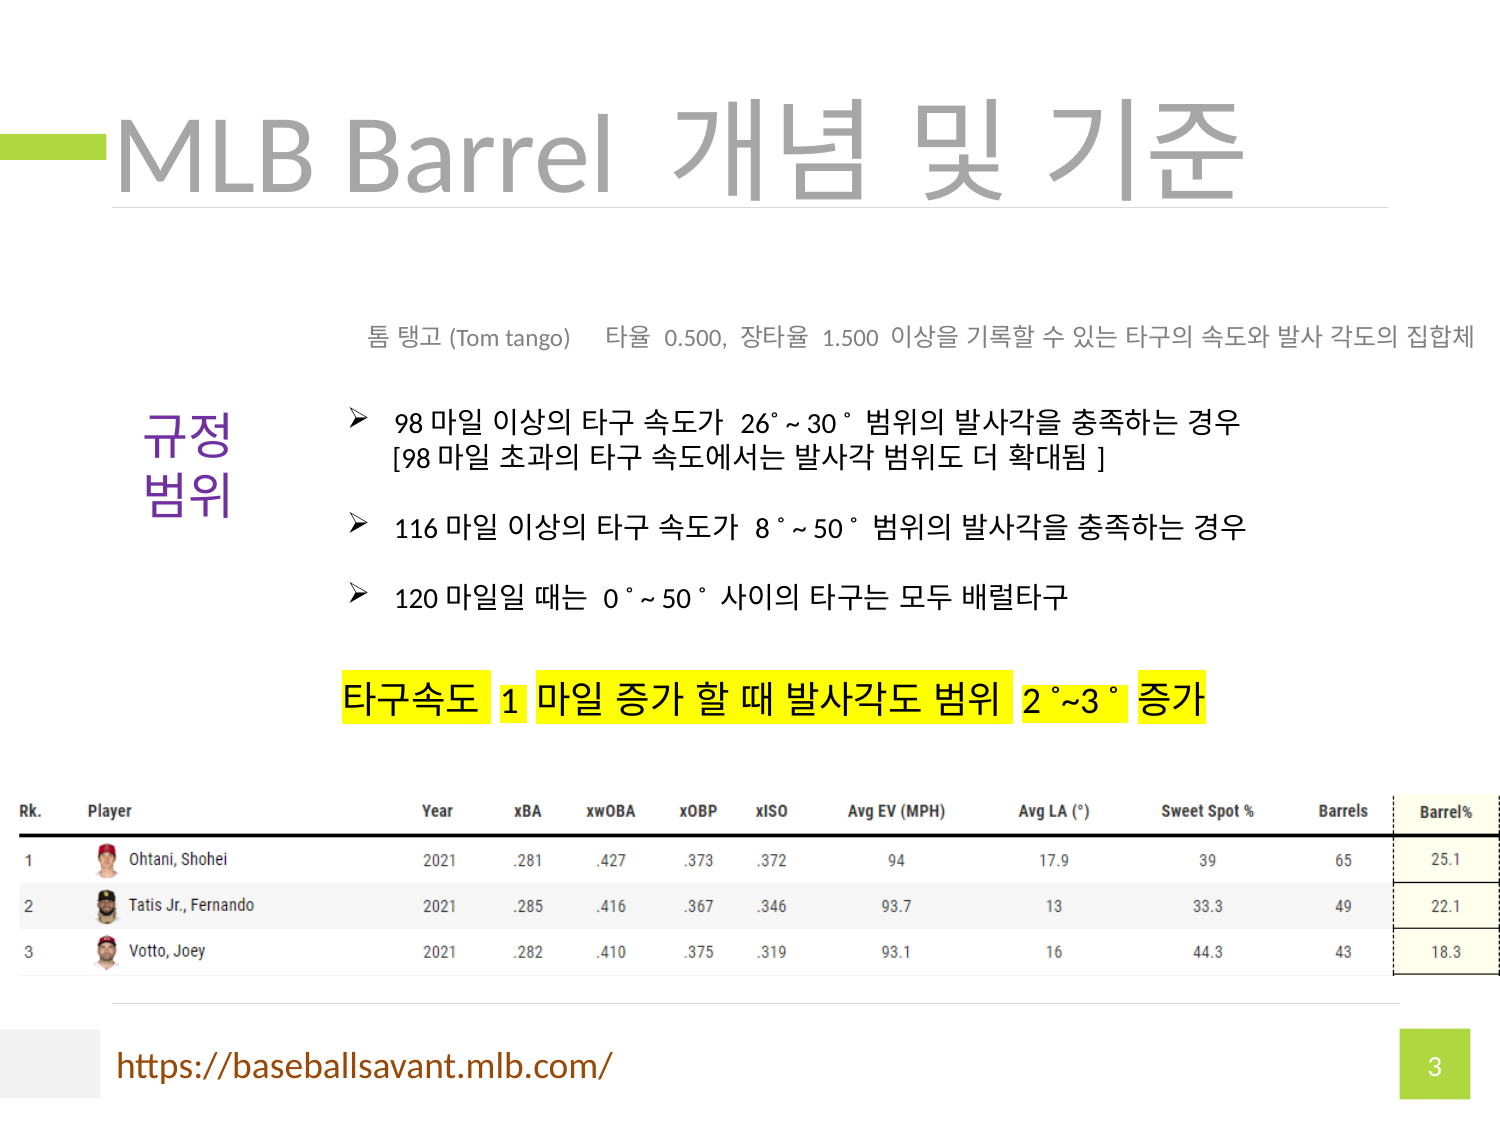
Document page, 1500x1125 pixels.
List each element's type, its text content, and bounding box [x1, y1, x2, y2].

text_box 규정 범위 [127, 397, 249, 532]
picture [0, 793, 1500, 977]
text_box 톰 탱고(Tom tango) 타율 0.500, 장타율 1.500 이상을 기록할 수 있는 타구의 속도와 발사 각도의 집합체 98마일 이상의 타구 속도가 26˚ ~ 30 ˚ 범위의 발사각을 충족하는 경우 [98마일 초과의 타구 속도에서는 발사각 범위도 더 확대됨] 116마일 이상의 타구 속도가 8 ˚ ~ 50 ˚ 범위의 발사각을 충족하는 경우 120마일일 때는 0 ˚ ~ 50 ˚ 사이의 타구는 모두 배럴타구 [332, 314, 1491, 622]
text_box https://baseballsavant.mlb.com/ [101, 1033, 629, 1094]
text_box 타구속도 1 마일 증가 할 때 발사각도 범위 2 ˚~3 ˚ 증가 [327, 668, 1222, 729]
title MLB Barrel 개념 및 기준 [112, 90, 1388, 204]
